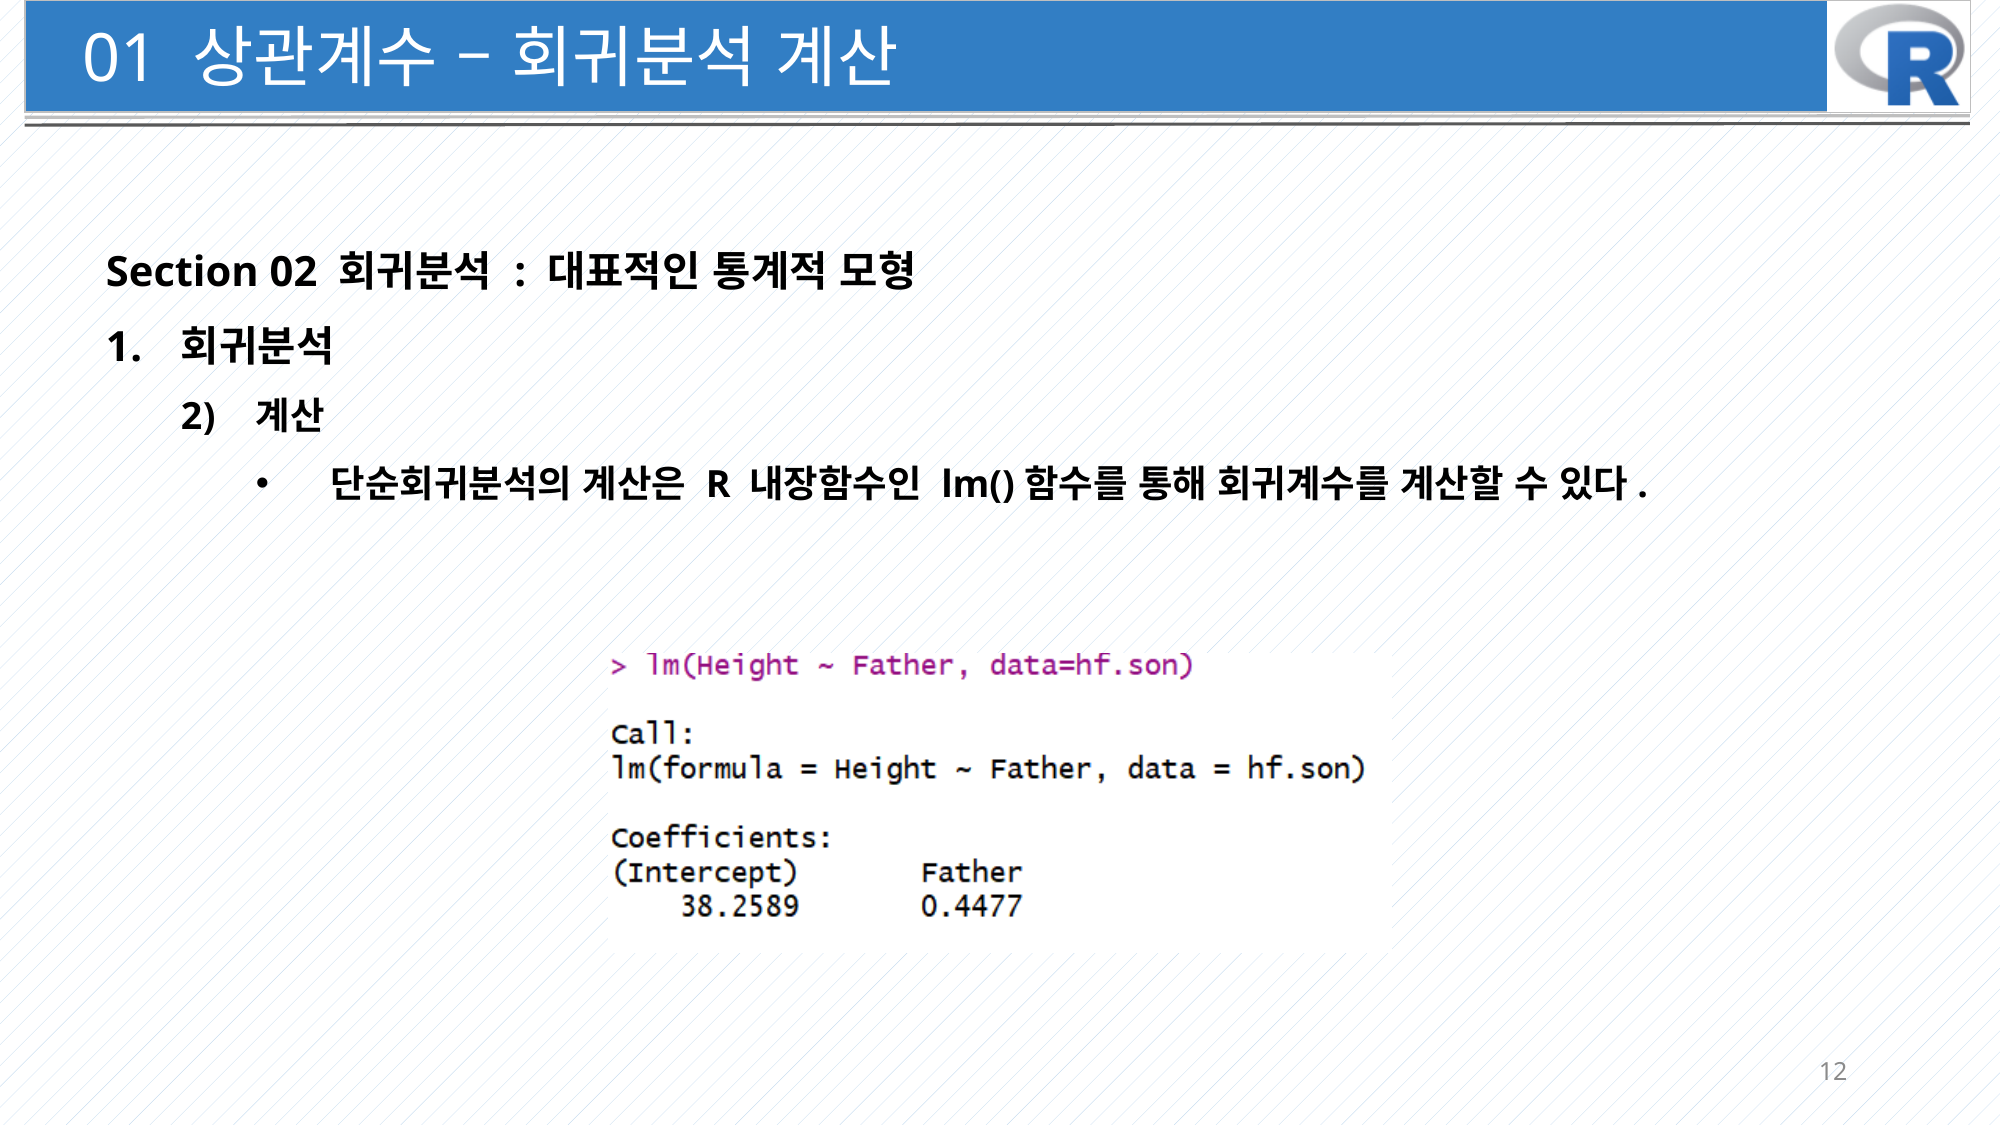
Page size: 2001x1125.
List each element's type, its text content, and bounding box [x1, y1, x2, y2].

text_box [306, 709, 608, 785]
slide_number 12 [1412, 1042, 1863, 1103]
picture [1827, 1, 1970, 112]
text_box 01 상관계수 – 회귀분석 계산 [67, 7, 915, 103]
text_box Section 02 회귀분석 : 대표적인 통계적 모형 회귀분석 계산 단순회귀분석의 계산은 R 내장함수인 lm()함수를 통해 회귀계수를 계산할 수 있다. [91, 212, 1828, 580]
text_box [1392, 709, 2000, 785]
text_box [24, 0, 1971, 113]
picture [608, 653, 1392, 953]
